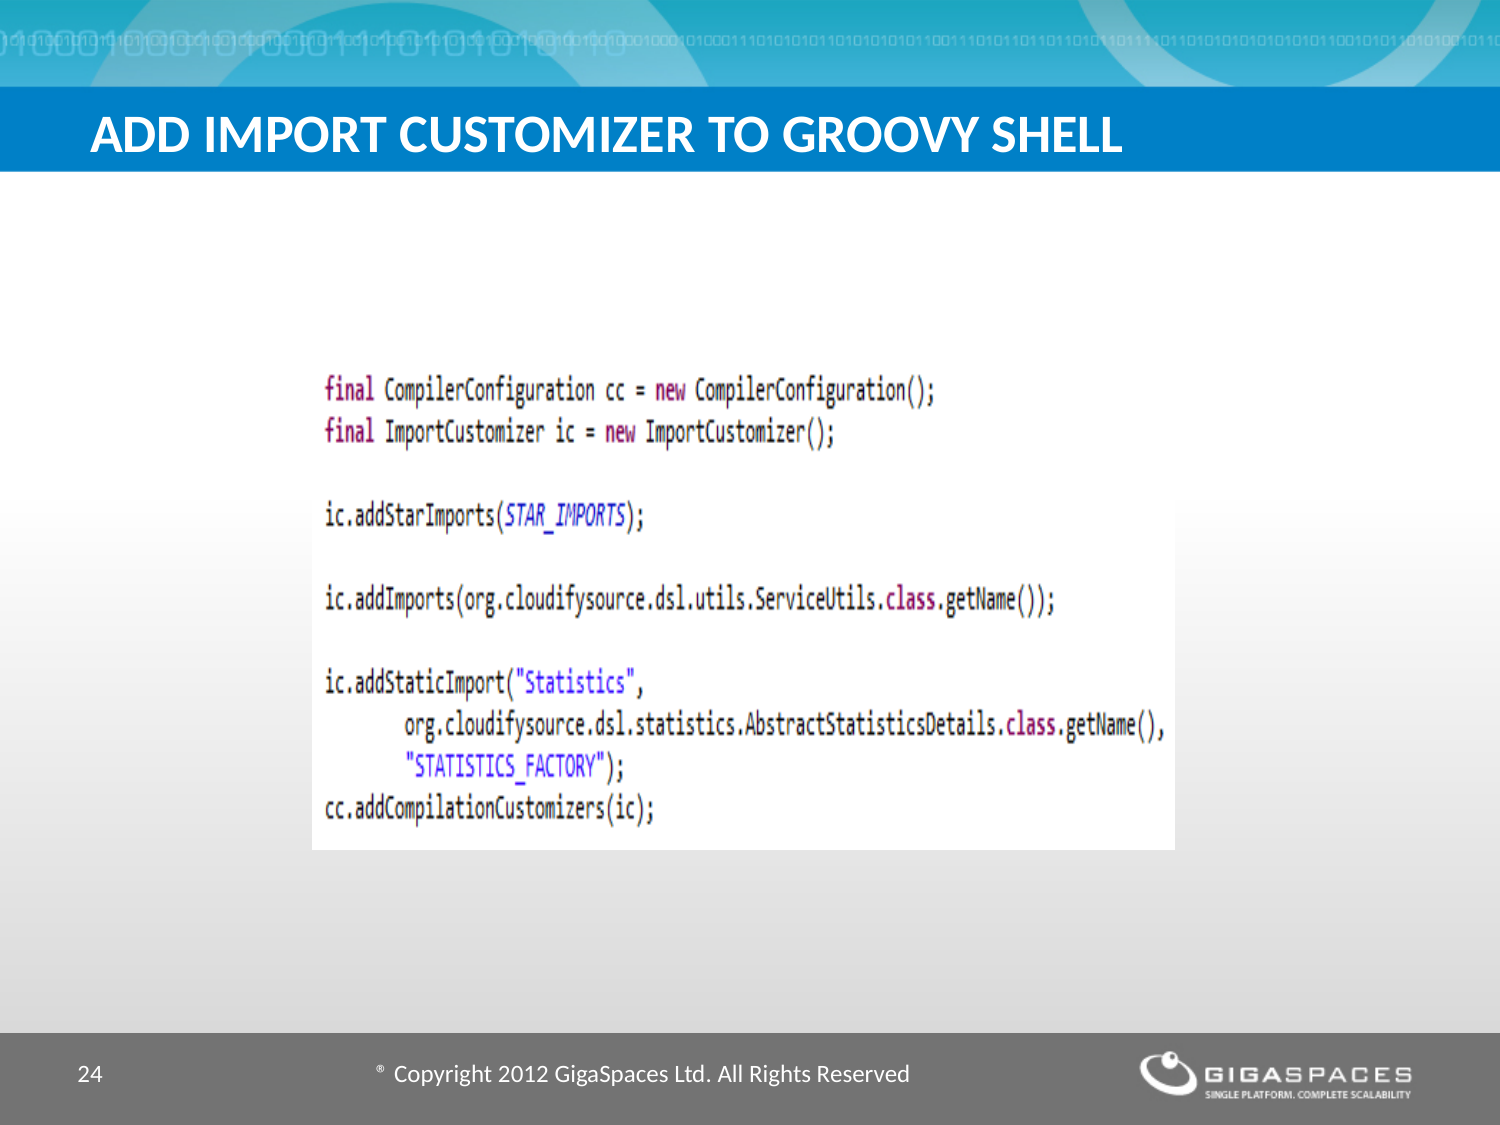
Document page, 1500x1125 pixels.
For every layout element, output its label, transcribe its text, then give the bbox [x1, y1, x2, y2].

picture [0, 89, 1500, 851]
title Add Import customizer to groovy shell [75, 53, 1425, 209]
picture [0, 0, 1500, 86]
slide_number 24 [62, 1042, 150, 1103]
picture [0, 1033, 1500, 1125]
footer ® Copyright 2012 GigaSpaces Ltd. All Rights Reserved [262, 1042, 1025, 1103]
